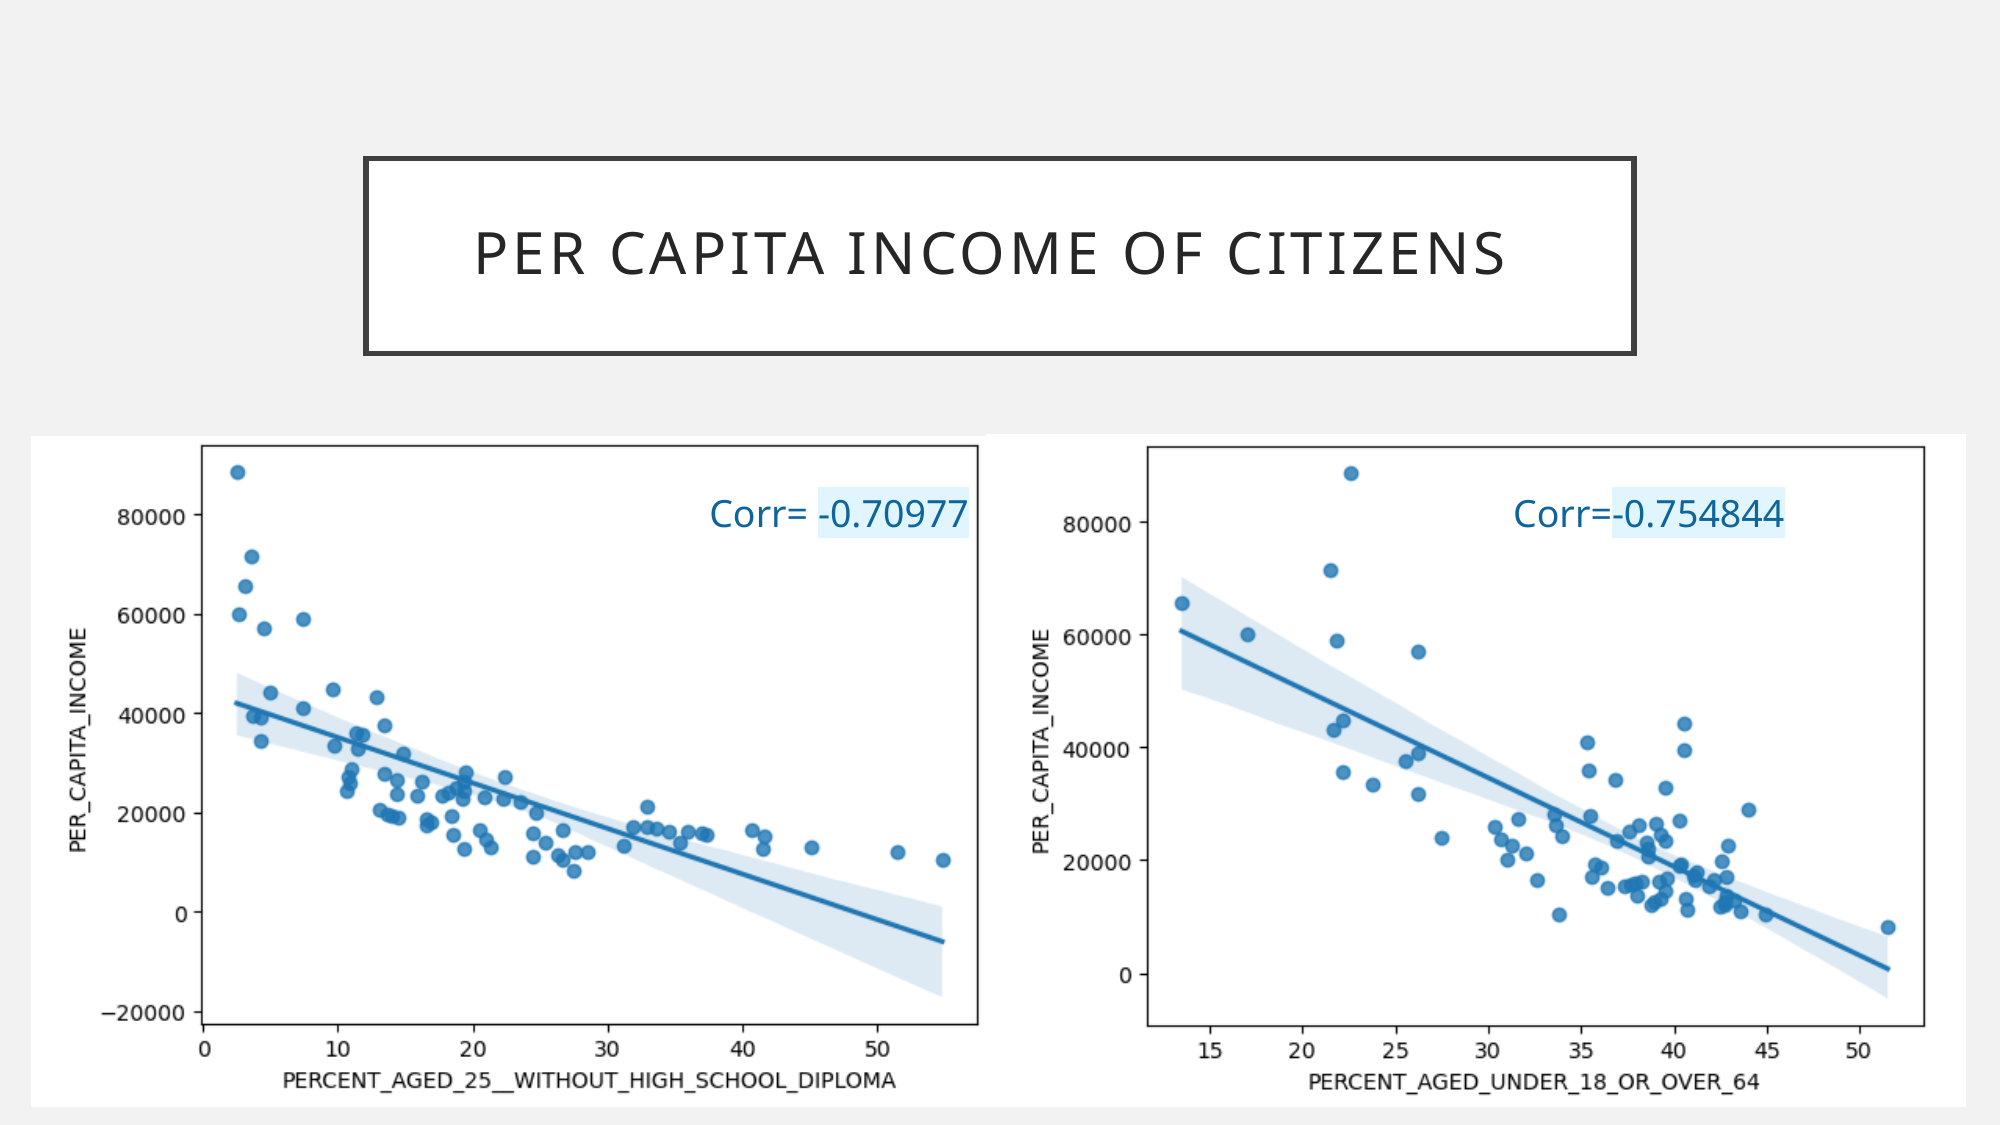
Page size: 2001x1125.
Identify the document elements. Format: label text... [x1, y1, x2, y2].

picture [30, 434, 1966, 1107]
title Per Capita Income of Citizens [363, 156, 1637, 356]
